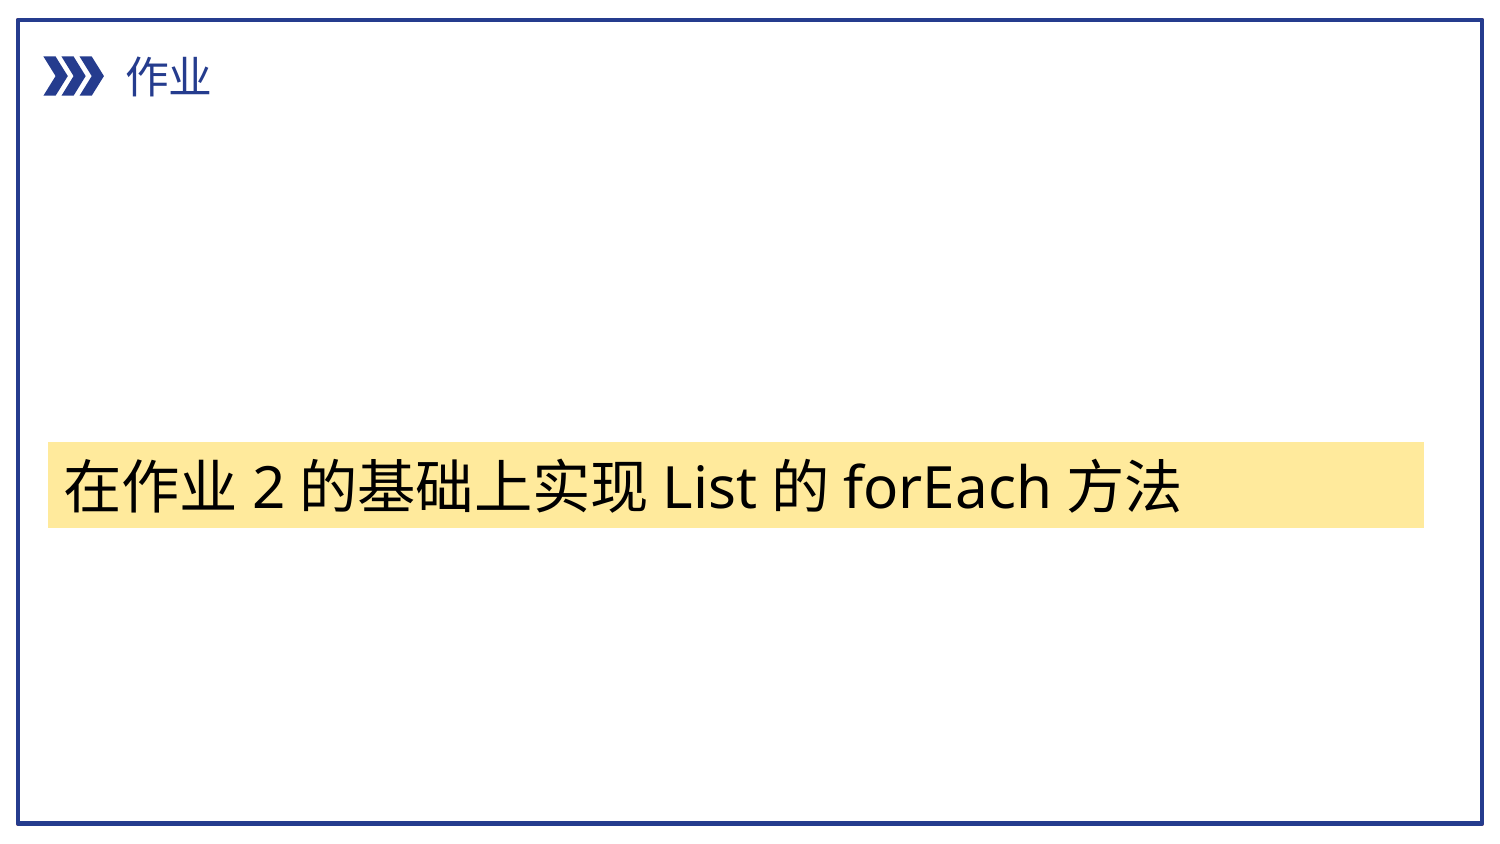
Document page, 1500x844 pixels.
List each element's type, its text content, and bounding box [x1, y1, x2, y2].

text_box 在作业2的基础上实现List的forEach方法 [48, 442, 1424, 528]
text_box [43, 41, 229, 111]
text_box [16, 18, 1484, 826]
